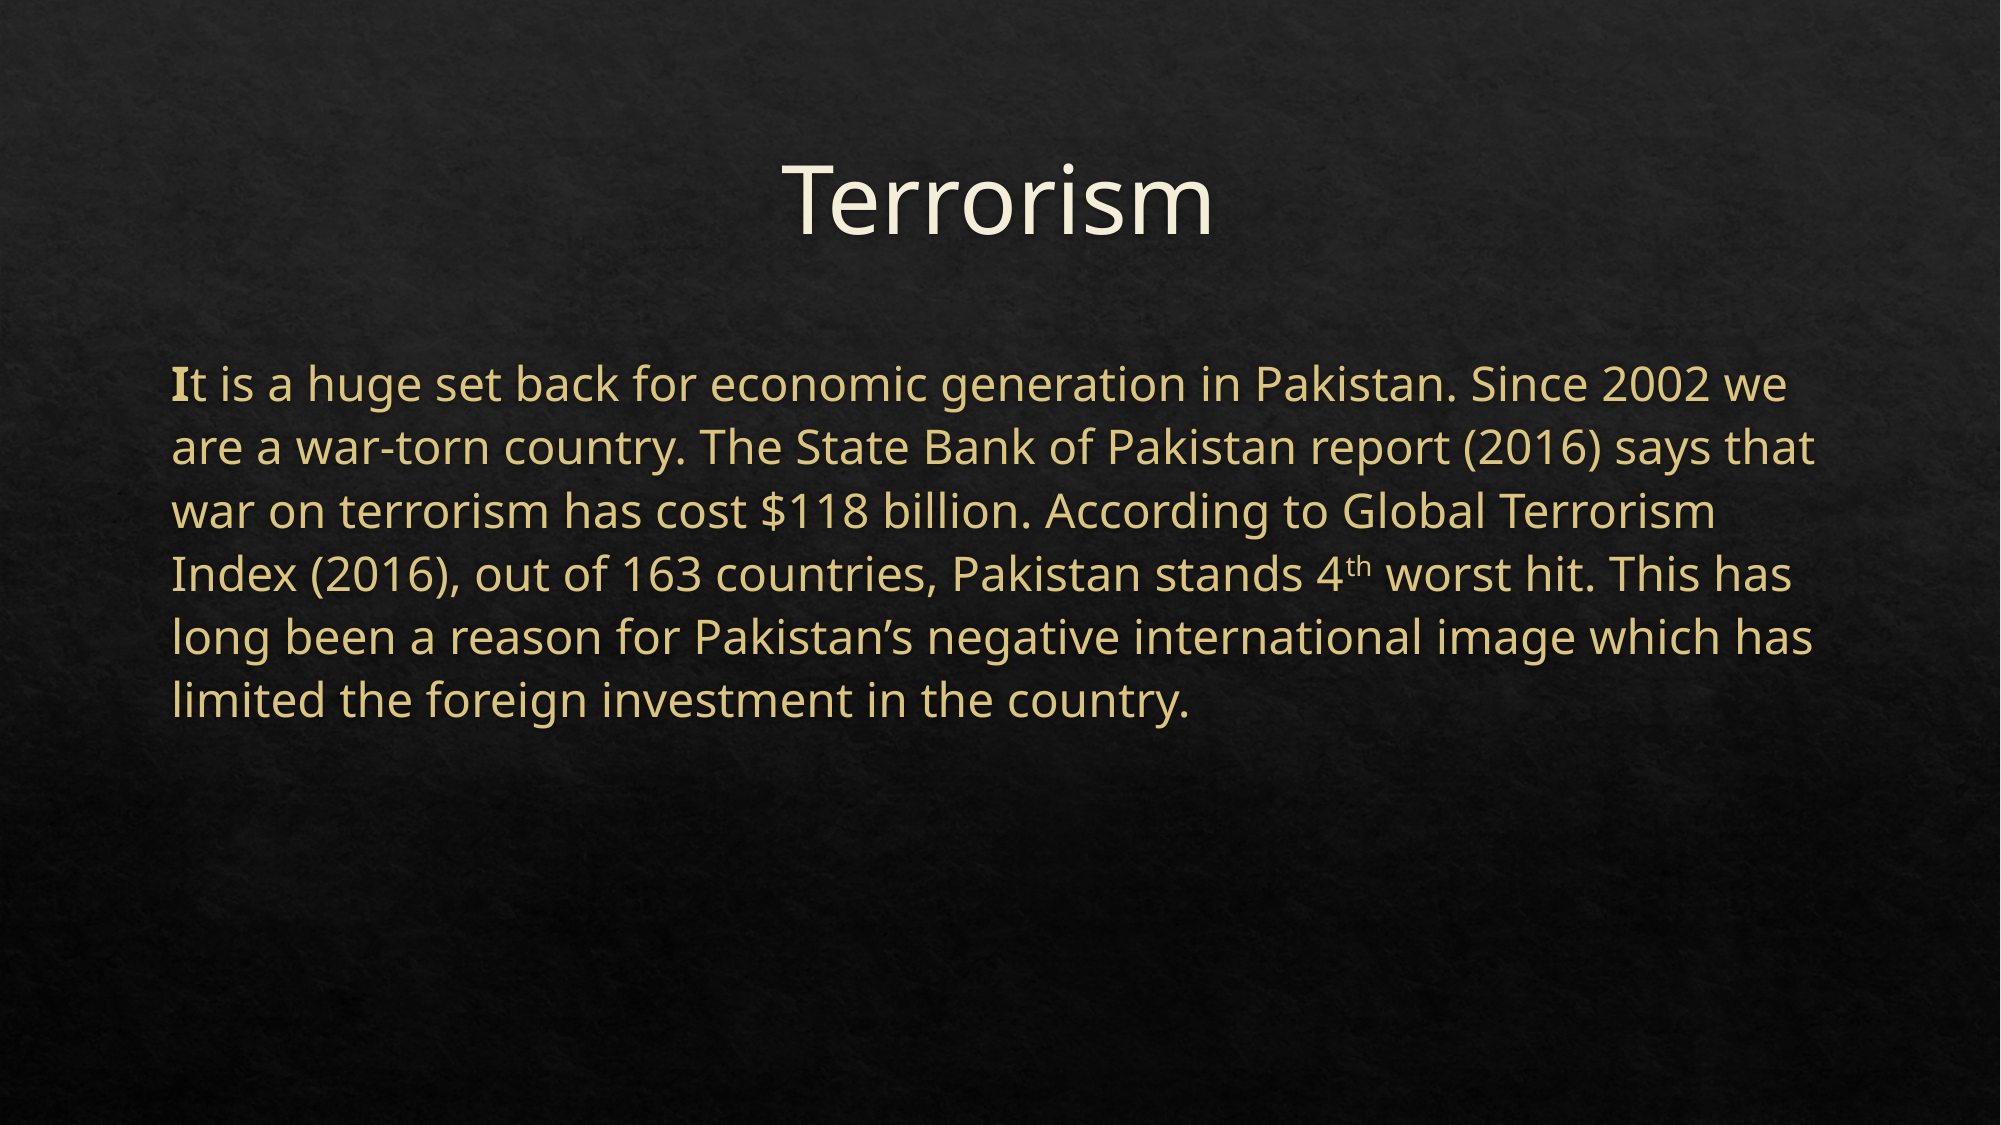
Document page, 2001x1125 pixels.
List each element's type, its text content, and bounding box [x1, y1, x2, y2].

list It is a huge set back for economic generation in Pakistan. Since 2002 we are a war-torn country. The State Bank of Pakistan report (2016) says that war on terrorism has cost $118 billion. According to Global Terrorism Index (2016), out of 163 countries, Pakistan stands 4th worst hit. This has long been a reason for Pakistan’s negative international image which has limited the foreign investment in the country. [149, 340, 1849, 950]
title Terrorism [149, 99, 1849, 307]
